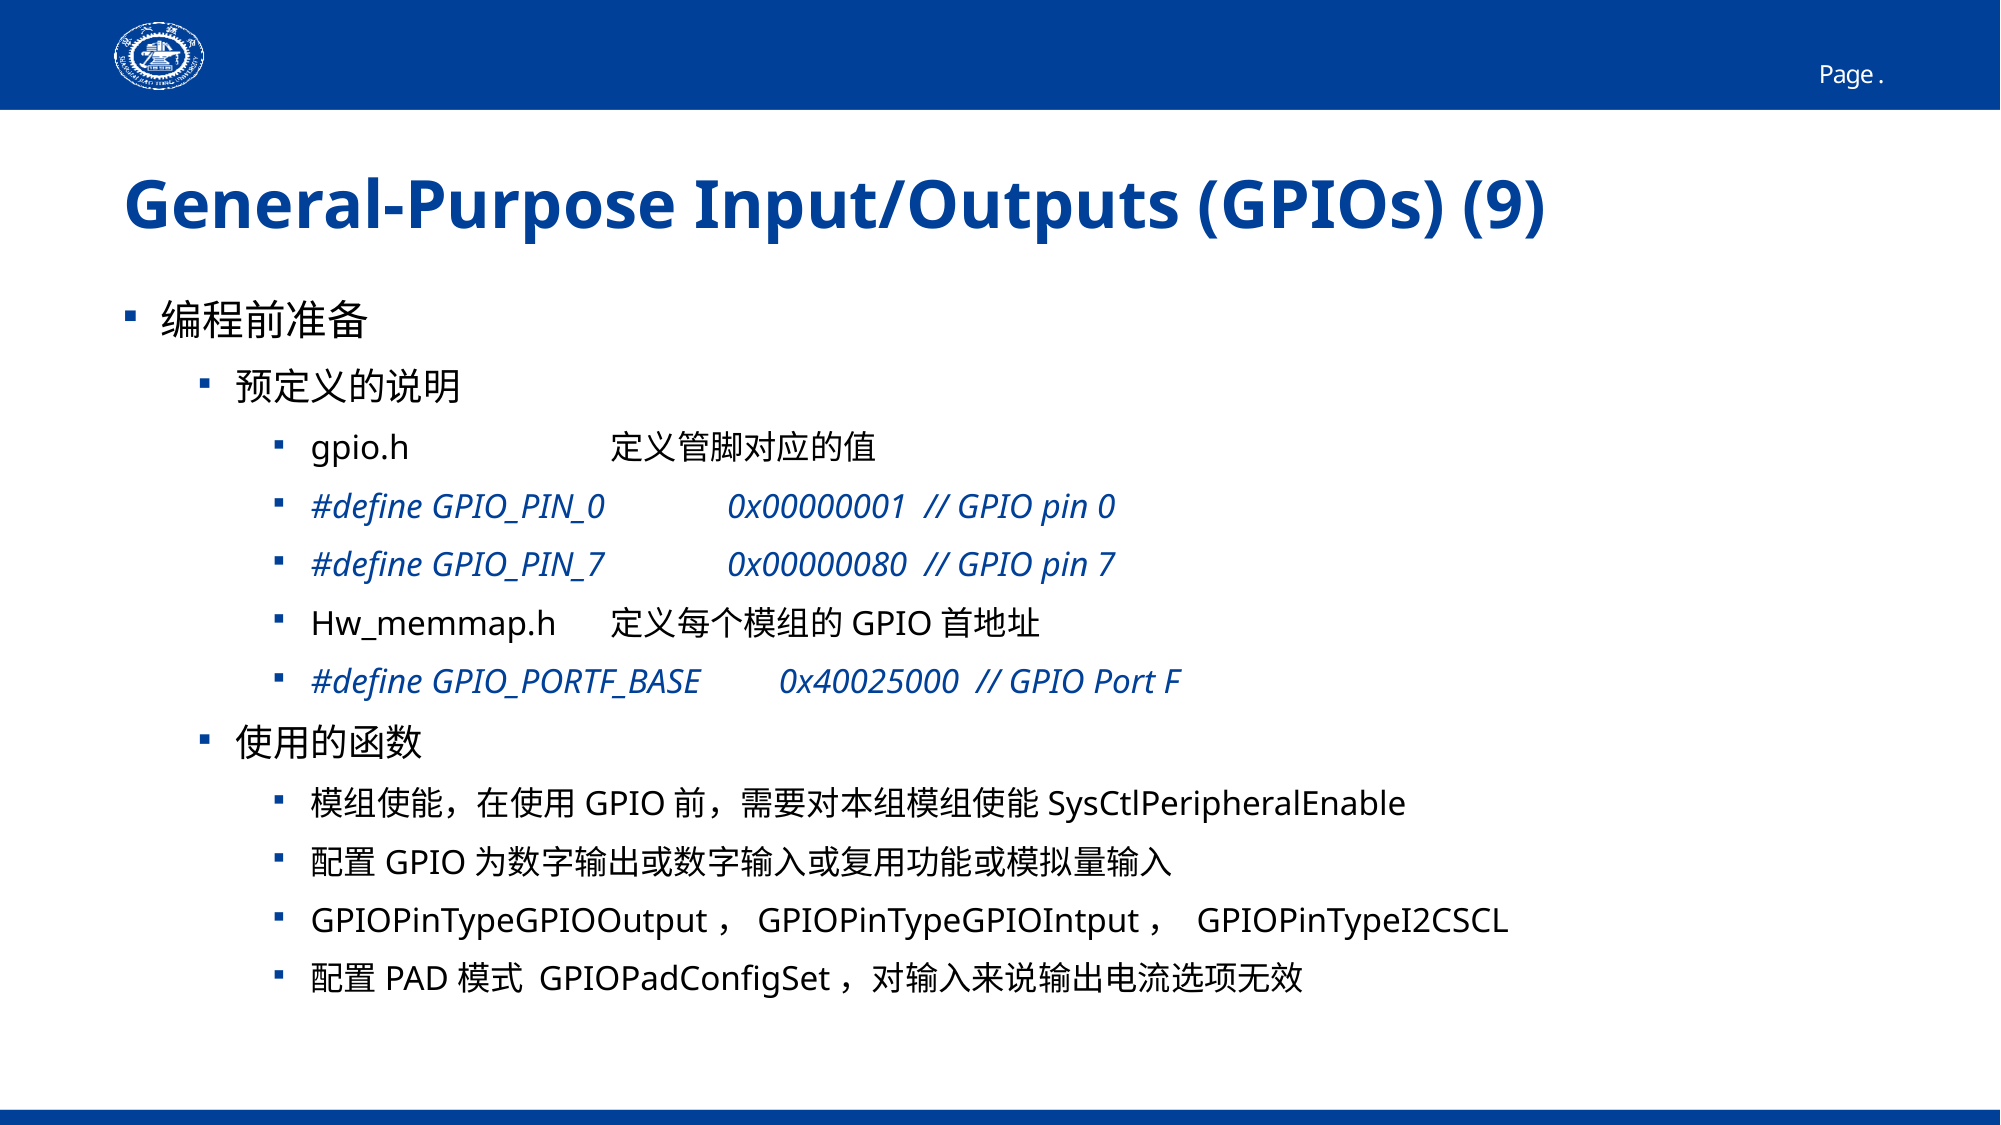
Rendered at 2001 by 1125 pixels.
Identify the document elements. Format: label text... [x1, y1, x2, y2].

list 编程前准备 预定义的说明 gpio.h 定义管脚对应的值 #define GPIO_PIN_0 0x00000001 // GPIO pin 0 #define GPIO_PIN_7 0x00000080 // GPIO pin 7 Hw_memmap.h 定义每个模组的GPIO首地址 #define GPIO_PORTF_BASE 0x40025000 // GPIO Port F 使用的函数 模组使能，在使用GPIO前，需要对本组模组使能SysCtlPeripheralEnable 配置GPIO为数字输出或数字输入或复用功能或模拟量输入 GPIOPinTypeGPIOOutput，GPIOPinTypeGPIOIntput， GPIOPinTypeI2CSCL 配置PAD模式 GPIOPadConfigSet，对输入来说输出电流选项无效 [108, 276, 1940, 1084]
title General-Purpose Input/Outputs (GPIOs) (9) [108, 159, 1940, 254]
picture [108, 17, 209, 93]
